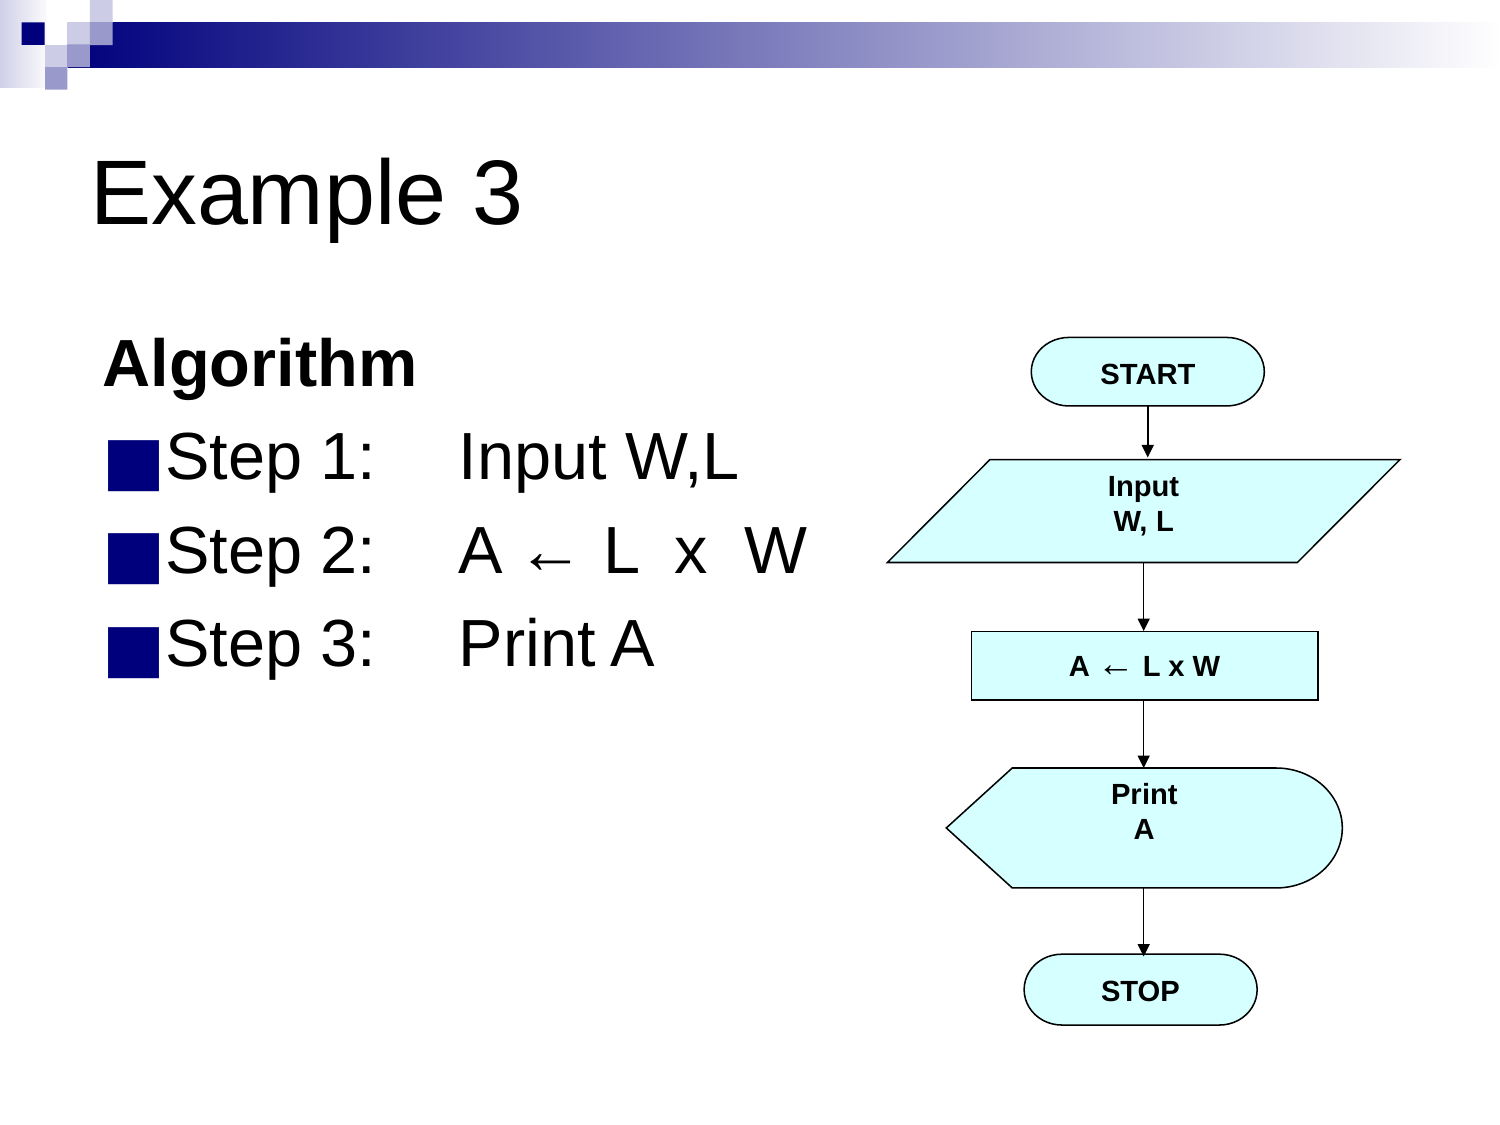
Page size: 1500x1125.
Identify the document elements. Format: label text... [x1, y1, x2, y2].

list Algorithm Step 1: Input W,L Step 2: A ← L x W Step 3: Print A [87, 312, 1438, 950]
title Example 3 [75, 75, 1425, 300]
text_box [887, 337, 1401, 1026]
